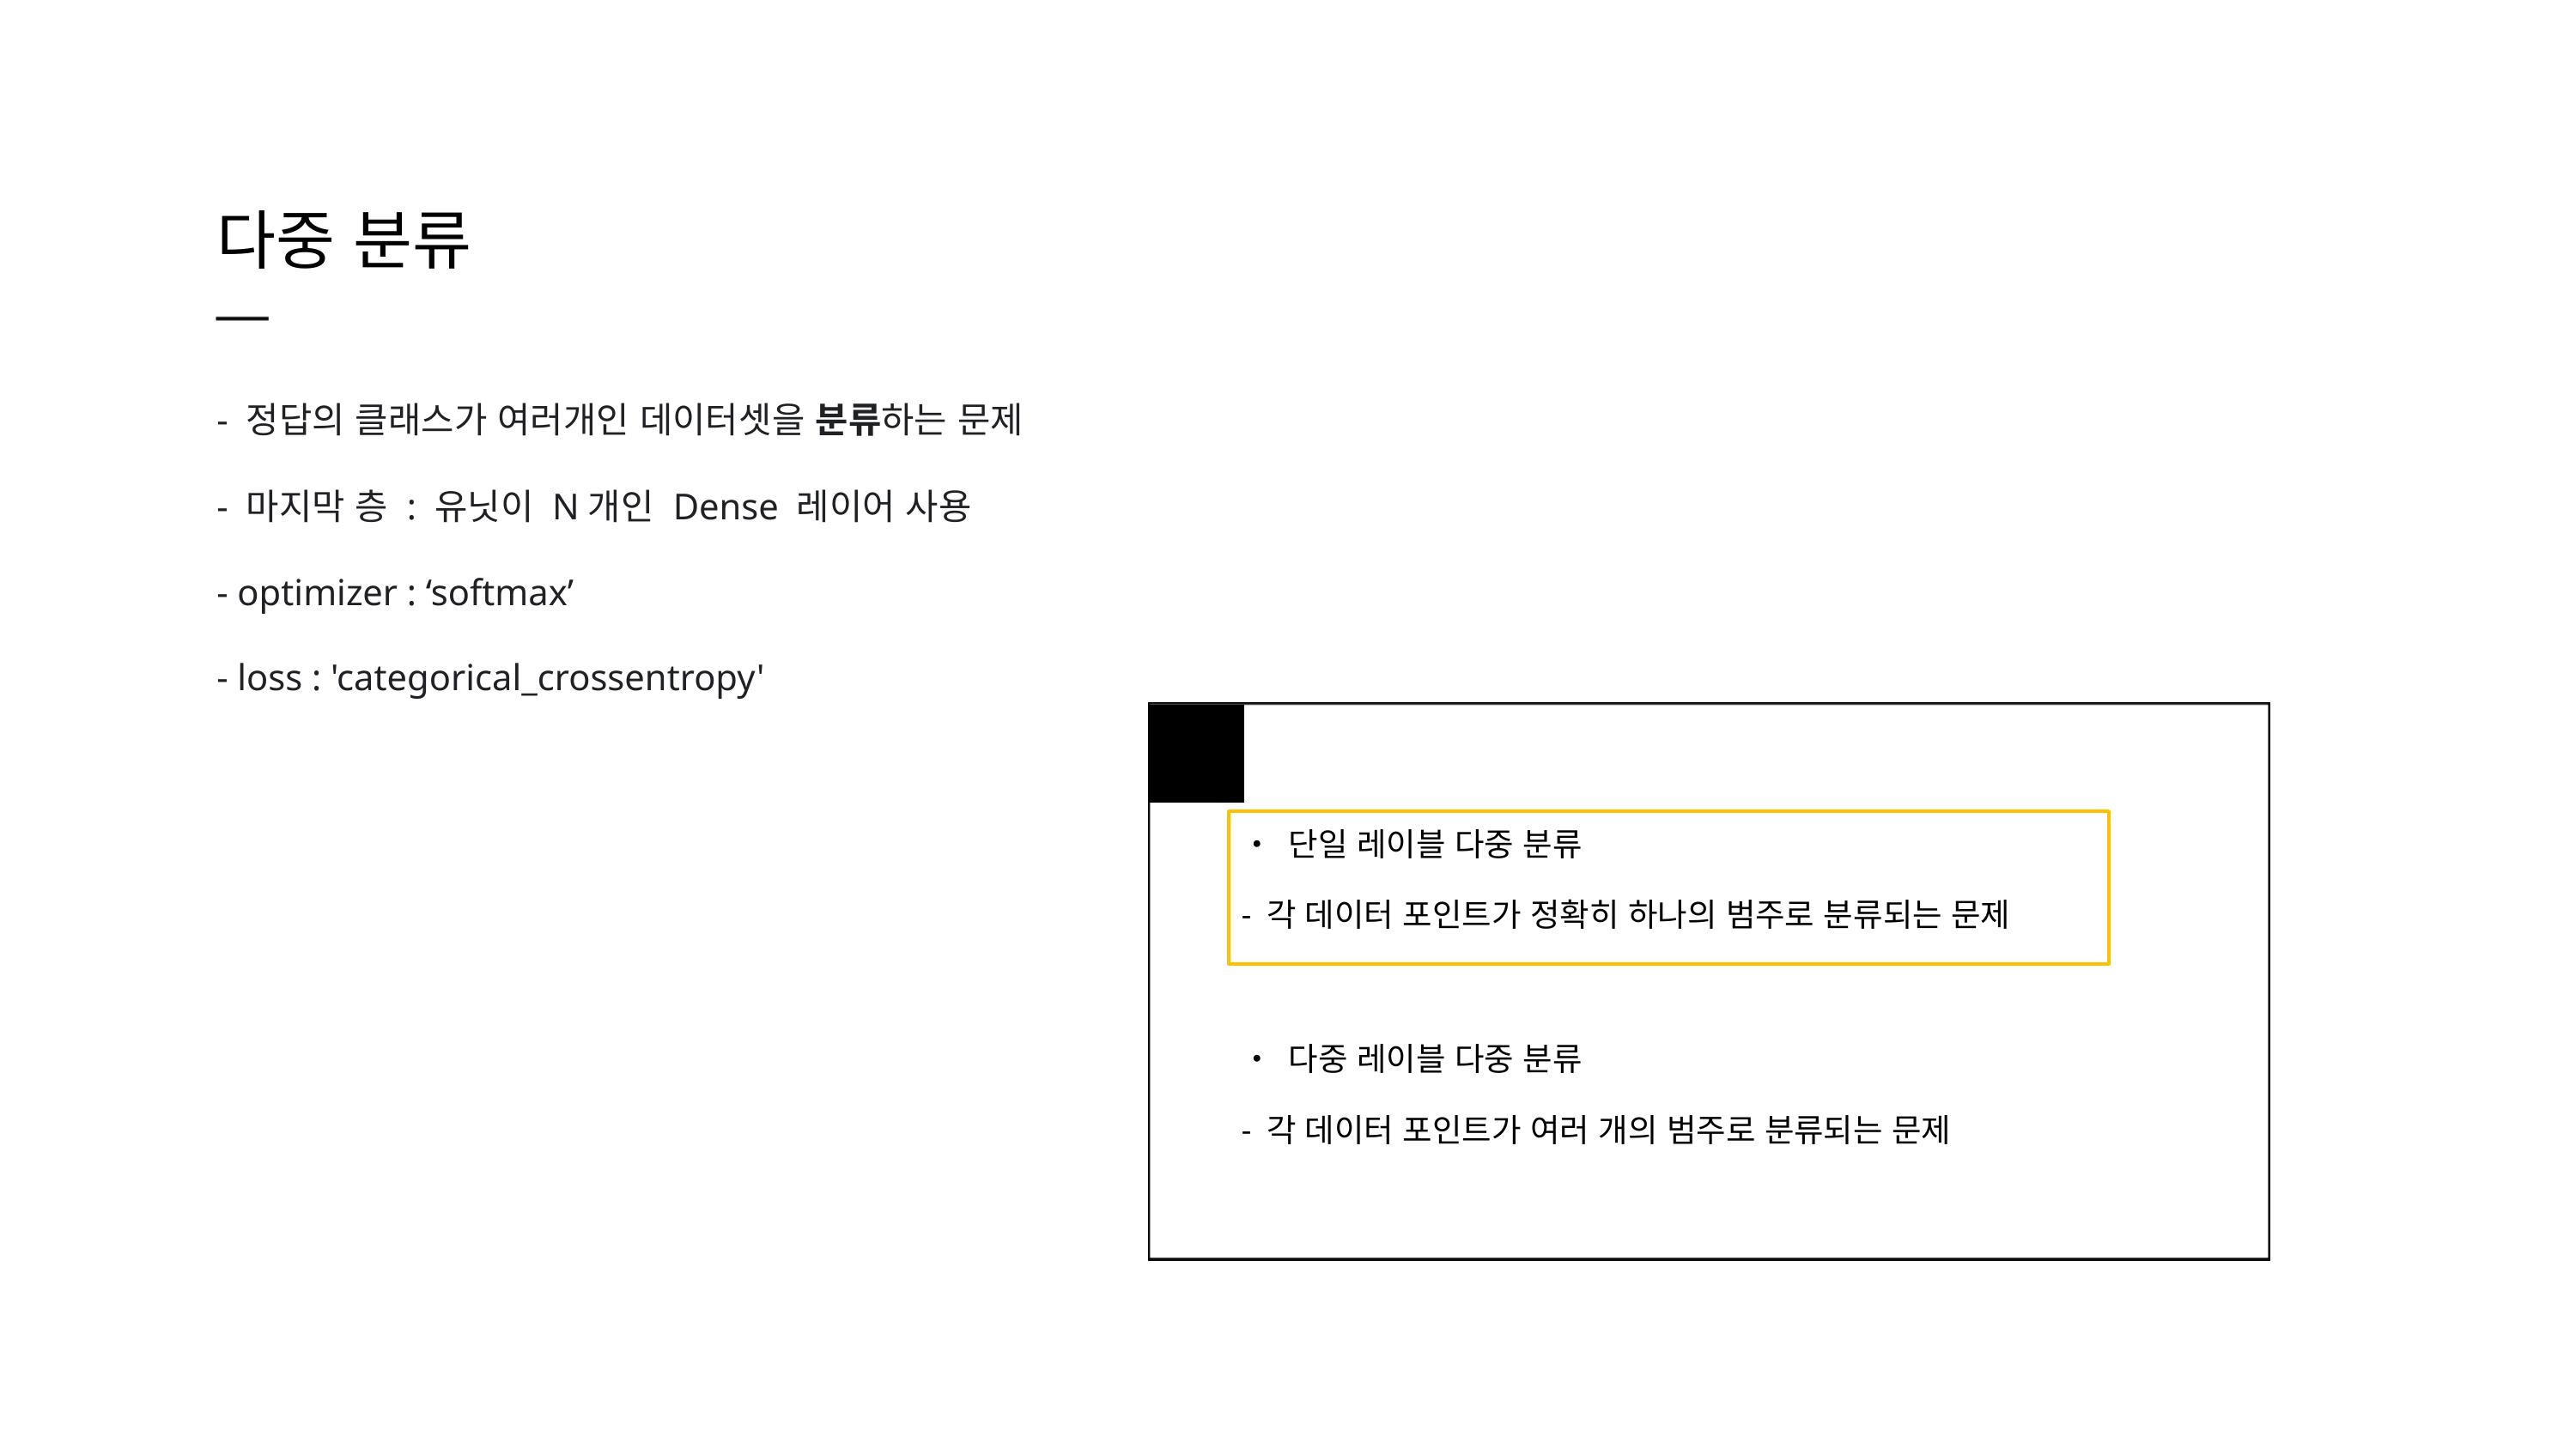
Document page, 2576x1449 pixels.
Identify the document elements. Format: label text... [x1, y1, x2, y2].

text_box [1148, 702, 2270, 1261]
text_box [216, 312, 269, 326]
text_box - 정답의 클래스가 여러개인 데이터셋을 분류하는 문제 - 마지막 층 : 유닛이 N개인 Dense 레이어 사용 - optimizer : ‘softmax’ - loss : 'categorical_crossentropy' [204, 348, 1561, 705]
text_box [1131, 705, 1261, 803]
text_box 다중 분류 [204, 193, 721, 284]
